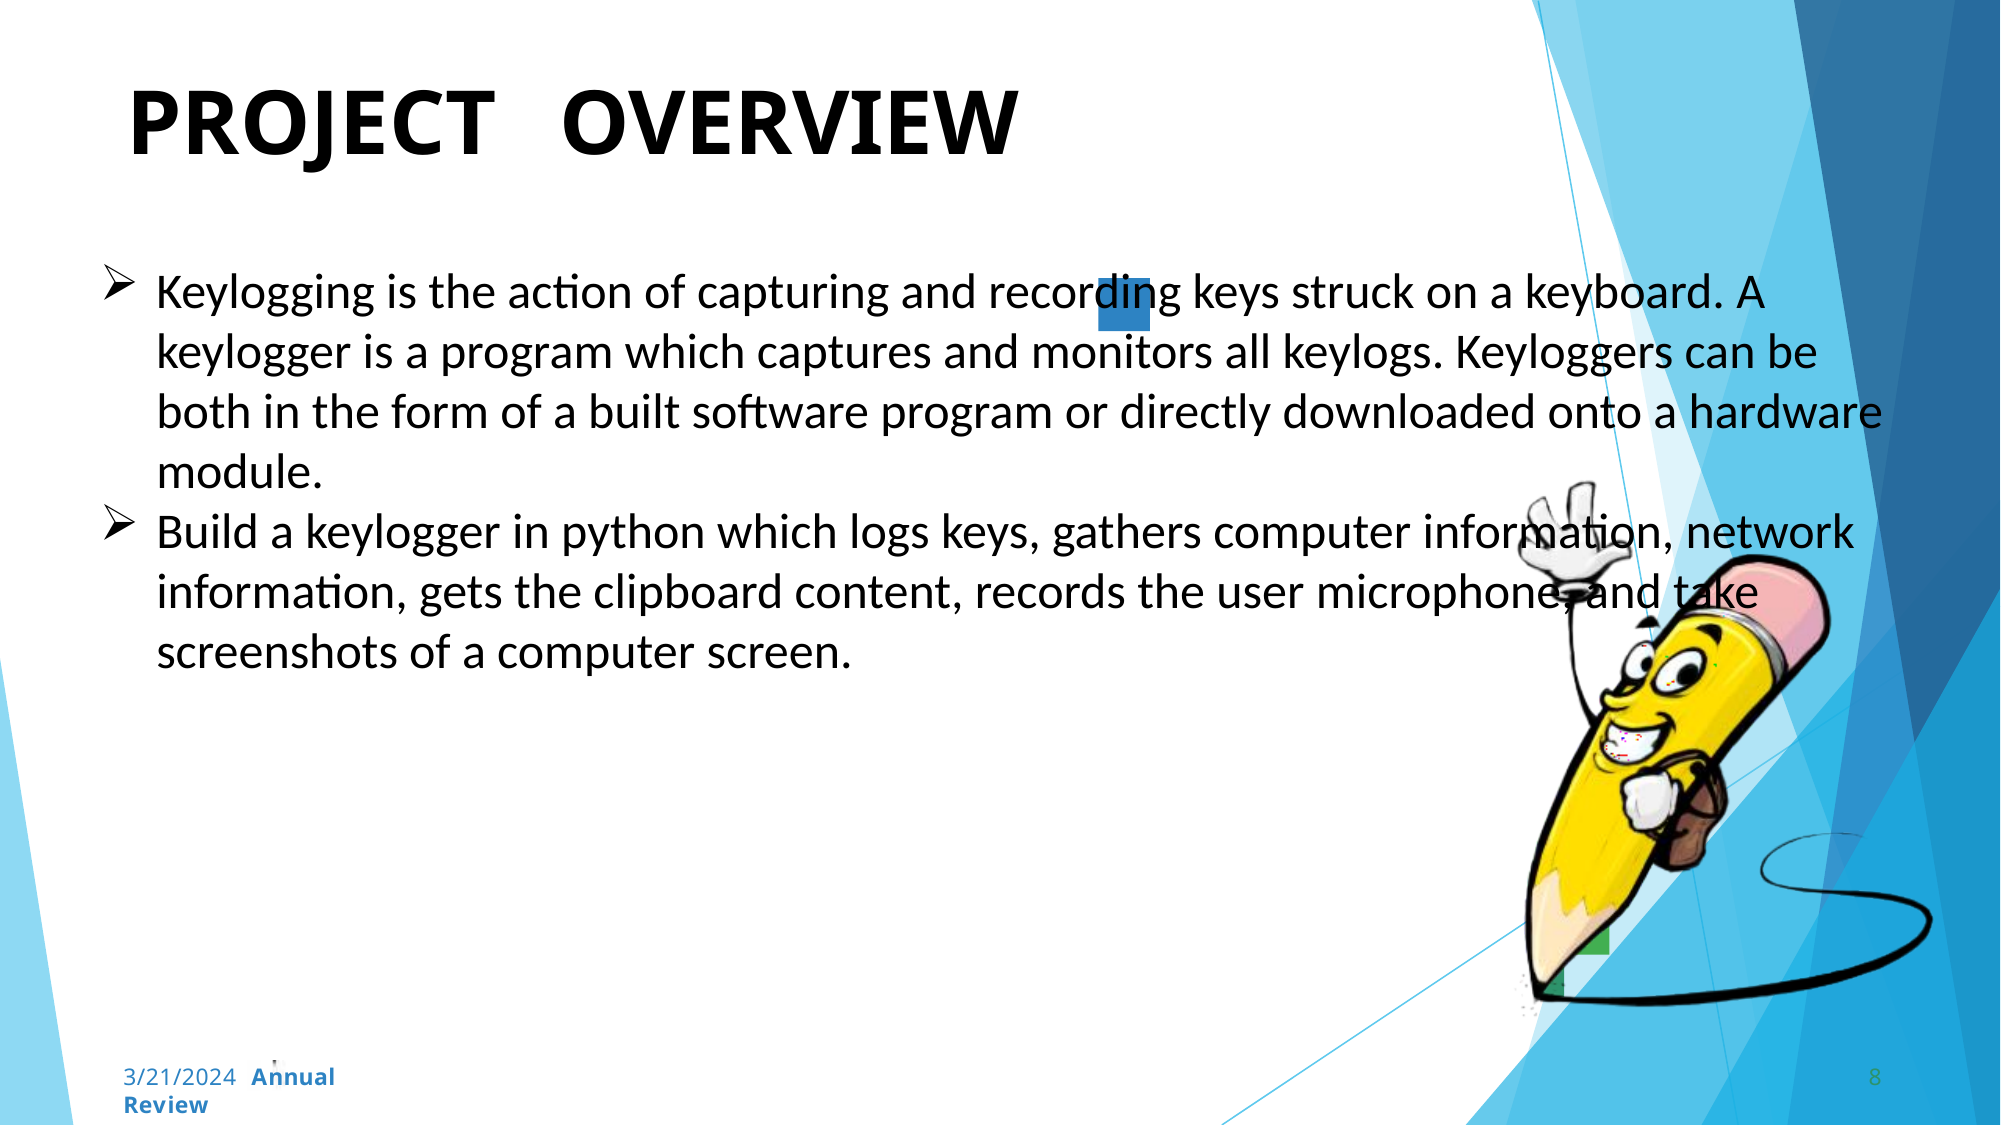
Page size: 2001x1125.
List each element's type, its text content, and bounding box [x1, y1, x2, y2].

text_box 3/21/2024 Annual Review [121, 1103, 417, 1118]
picture [110, 1060, 463, 1094]
slide_number 8 [1862, 1068, 1888, 1125]
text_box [1420, 434, 2000, 1060]
list Keylogging is the action of capturing and recording keys struck on a keyboard. A keylogger is a program which captures and monitors all keylogs. Keyloggers can be both in the form of a built software program or directly downloaded onto a hardware module. Build a keylogger in python which logs keys, gathers computer information, network information, gets the clipboard content, records the user microphone, and take screenshots of a computer screen. [99, 258, 1900, 818]
title PROJECT OVERVIEW [123, 63, 1877, 254]
